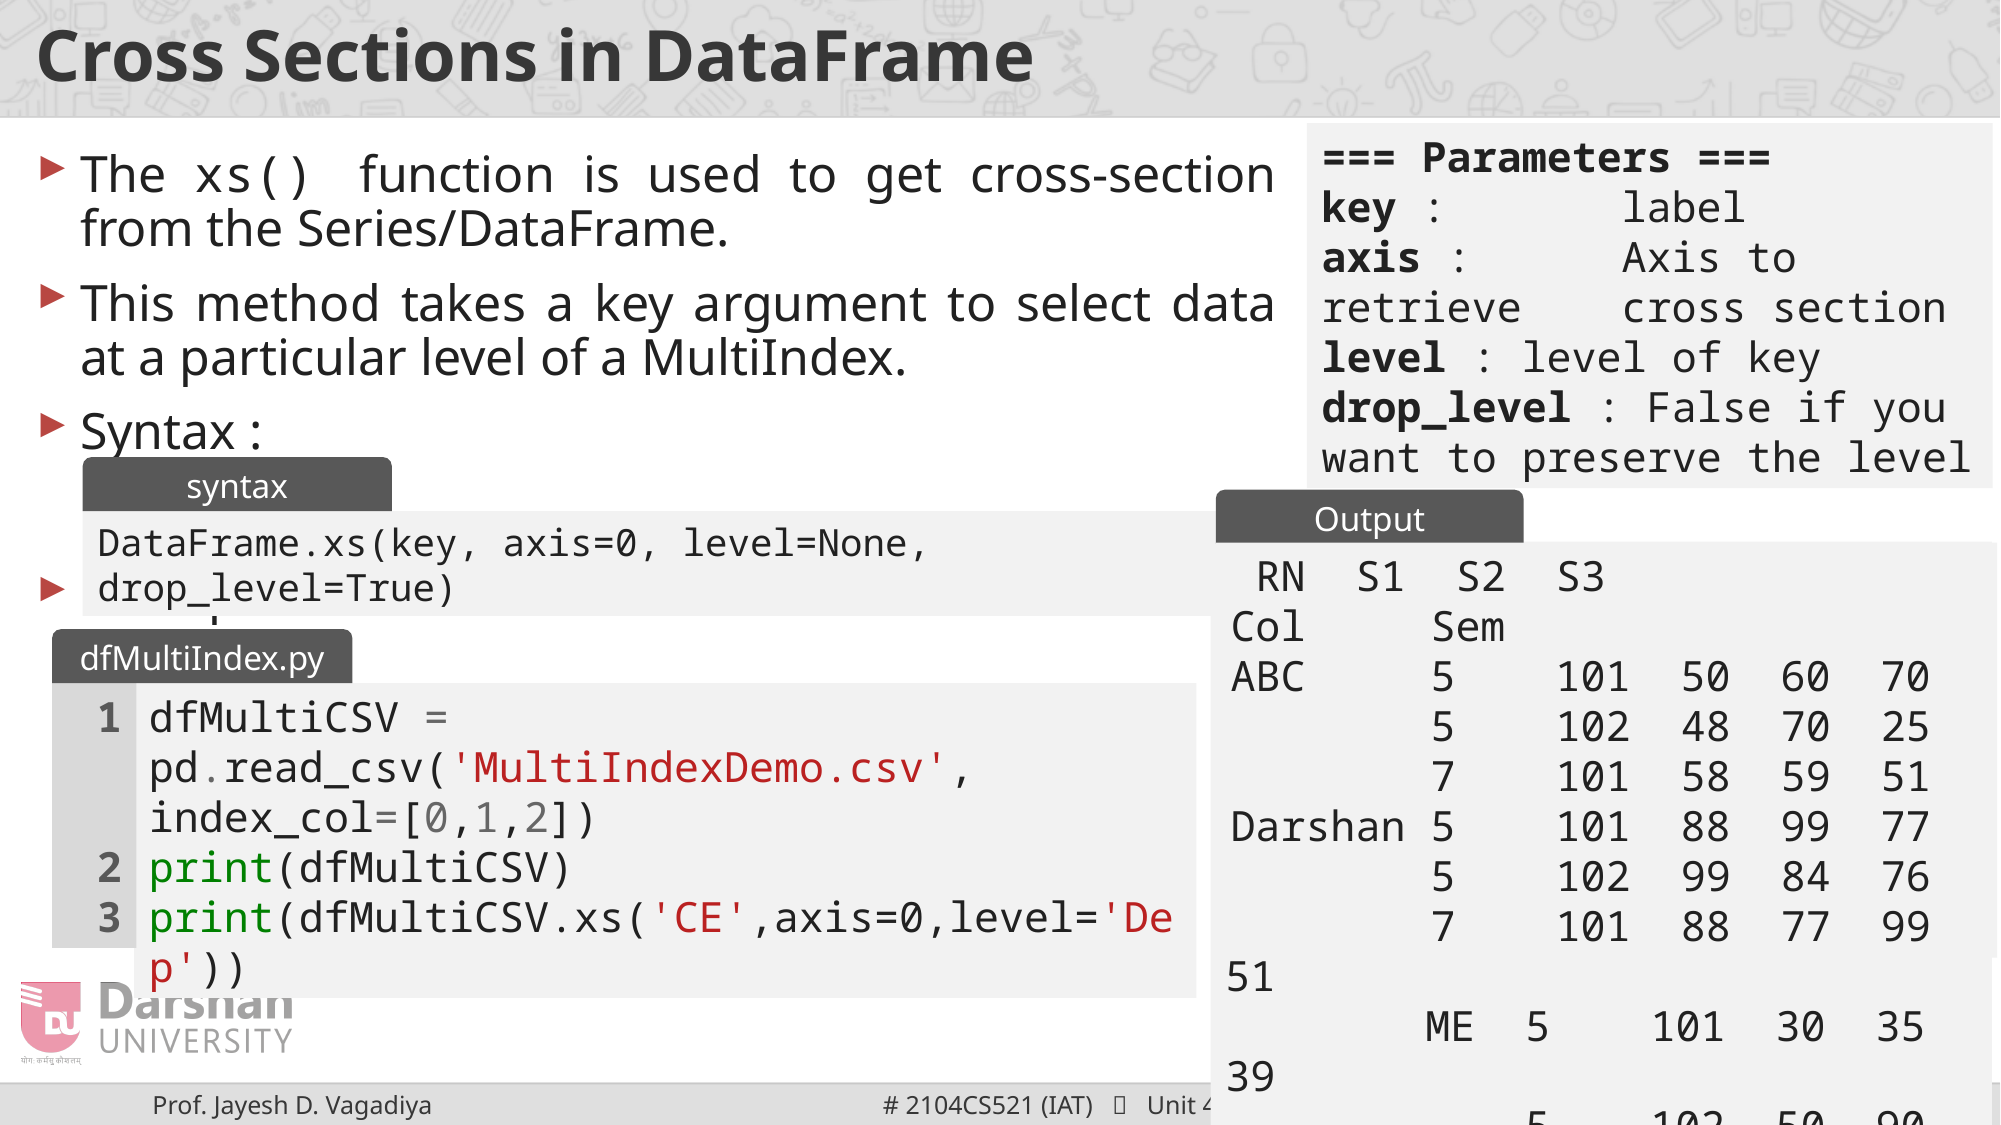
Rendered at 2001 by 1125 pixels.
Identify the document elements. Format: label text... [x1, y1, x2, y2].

text_box DataFrame.xs(key, axis=0, level=None, drop_level=True) [82, 511, 1214, 616]
text_box === Parameters === key : label axis : Axis to retrieve cross section level : level of key drop_level : False if you want to preserve the level [1306, 123, 1993, 489]
title Cross Sections in DataFrame [0, 0, 2000, 117]
text_box 1 2 3 [52, 685, 137, 948]
text_box dfMultiCSV = pd.read_csv('MultiIndexDemo.csv', index_col=[0,1,2]) print(dfMultiCSV) print(dfMultiCSV.xs('CE',axis=0,level='Dep')) [134, 683, 1197, 998]
text_box RN S1 S2 S3 Col Sem ABC 5 101 50 60 70 5 102 48 70 25 7 101 58 59 51 Darshan 5 101 88 99 77 5 102 99 84 76 7 101 88 77 99 [1215, 542, 1998, 958]
text_box Output [1214, 488, 1525, 545]
text_box dfMultiIndex.py [51, 628, 354, 685]
text_box RN S1 S2 S3 Col Dep Sem ABC CE 5 101 50 60 70 5 102 48 70 25 7 101 58 59 51 ME 5 101 30 35 39 5 102 50 90 48 Darshan CE 5 101 88 99 77 5 102 99 84 76 7 101 88 77 99 ME 5 101 44 88 99 [1210, 541, 1992, 1125]
text_box syntax [81, 455, 393, 513]
list The xs() function is used to get cross-section from the Series/DataFrame. This method takes a key argument to select data at a particular level of a MultiIndex. Syntax : Example : [21, 141, 1293, 1059]
